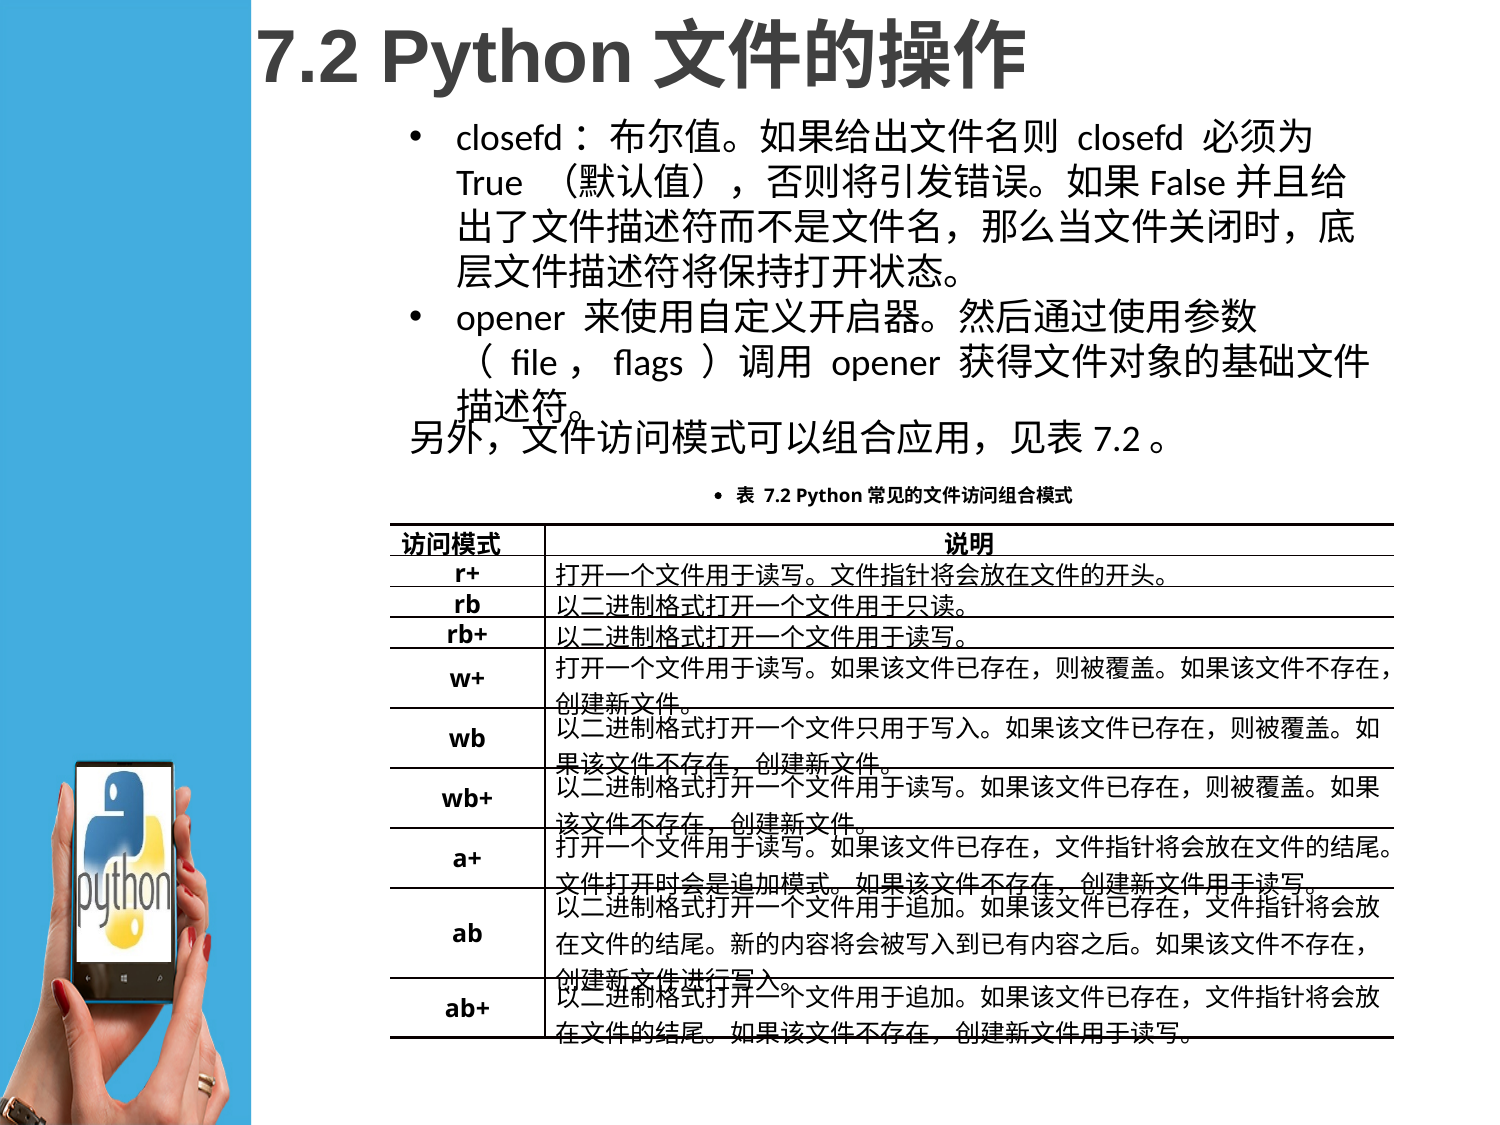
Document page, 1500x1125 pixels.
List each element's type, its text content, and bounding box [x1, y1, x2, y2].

table_cell wb+ [390, 769, 544, 827]
table_cell 以二进制格式打开一个文件用于只读。 [546, 587, 1394, 616]
table_header 说明 [546, 526, 1394, 555]
text_box 7.2 Python文件的操作 [240, 0, 1043, 105]
table_cell 打开一个文件用于读写。如果该文件已存在，文件指针将会放在文件的结尾。文件打开时会是追加模式。如果该文件不存在，创建新文件用于读写。 [546, 829, 1394, 887]
table_cell wb [390, 709, 544, 767]
table_cell rb+ [390, 618, 544, 647]
table_cell rb [390, 587, 544, 616]
table_cell 打开一个文件用于读写。文件指针将会放在文件的开头。 [546, 556, 1394, 586]
table_cell 以二进制格式打开一个文件用于追加。如果该文件已存在，文件指针将会放在文件的结尾。新的内容将会被写入到已有内容之后。如果该文件不存在，创建新文件进行写入。 [546, 889, 1394, 977]
text_box 另外，文件访问模式可以组合应用，见表7.2。 [394, 406, 1230, 467]
table_header 访问模式 [390, 526, 544, 555]
table_cell 以二进制格式打开一个文件只用于写入。如果该文件已存在，则被覆盖。如果该文件不存在，创建新文件。 [546, 709, 1394, 767]
table_cell 以二进制格式打开一个文件用于读写。 [546, 618, 1394, 647]
table_cell 以二进制格式打开一个文件用于读写。如果该文件已存在，则被覆盖。如果该文件不存在，创建新文件。 [546, 769, 1394, 827]
text_box · 表 7.2 Python常见的文件访问组合模式 [477, 476, 1311, 514]
table_cell ab [390, 889, 544, 977]
table_cell ab+ [390, 979, 544, 1036]
table_cell r+ [390, 556, 544, 586]
table_cell 以二进制格式打开一个文件用于追加。如果该文件已存在，文件指针将会放在文件的结尾。如果该文件不存在，创建新文件用于读写。 [546, 979, 1394, 1036]
table_cell w+ [390, 649, 544, 707]
text_box closefd：布尔值。如果给出文件名则 closefd 必须为 True （默认值），否则将引发错误。如果False并且给出了文件描述符而不是文件名，那么当文件关闭时，底层文件描述符将保持打开状态。 opener 来使用自定义开启器。然后通过使用参数（ file，flags ）调用 opener 获得文件对象的基础文件描述符。 [394, 105, 1394, 436]
table_cell a+ [390, 829, 544, 887]
picture [0, 0, 1500, 1125]
table_cell 打开一个文件用于读写。如果该文件已存在，则被覆盖。如果该文件不存在，创建新文件。 [546, 649, 1394, 707]
